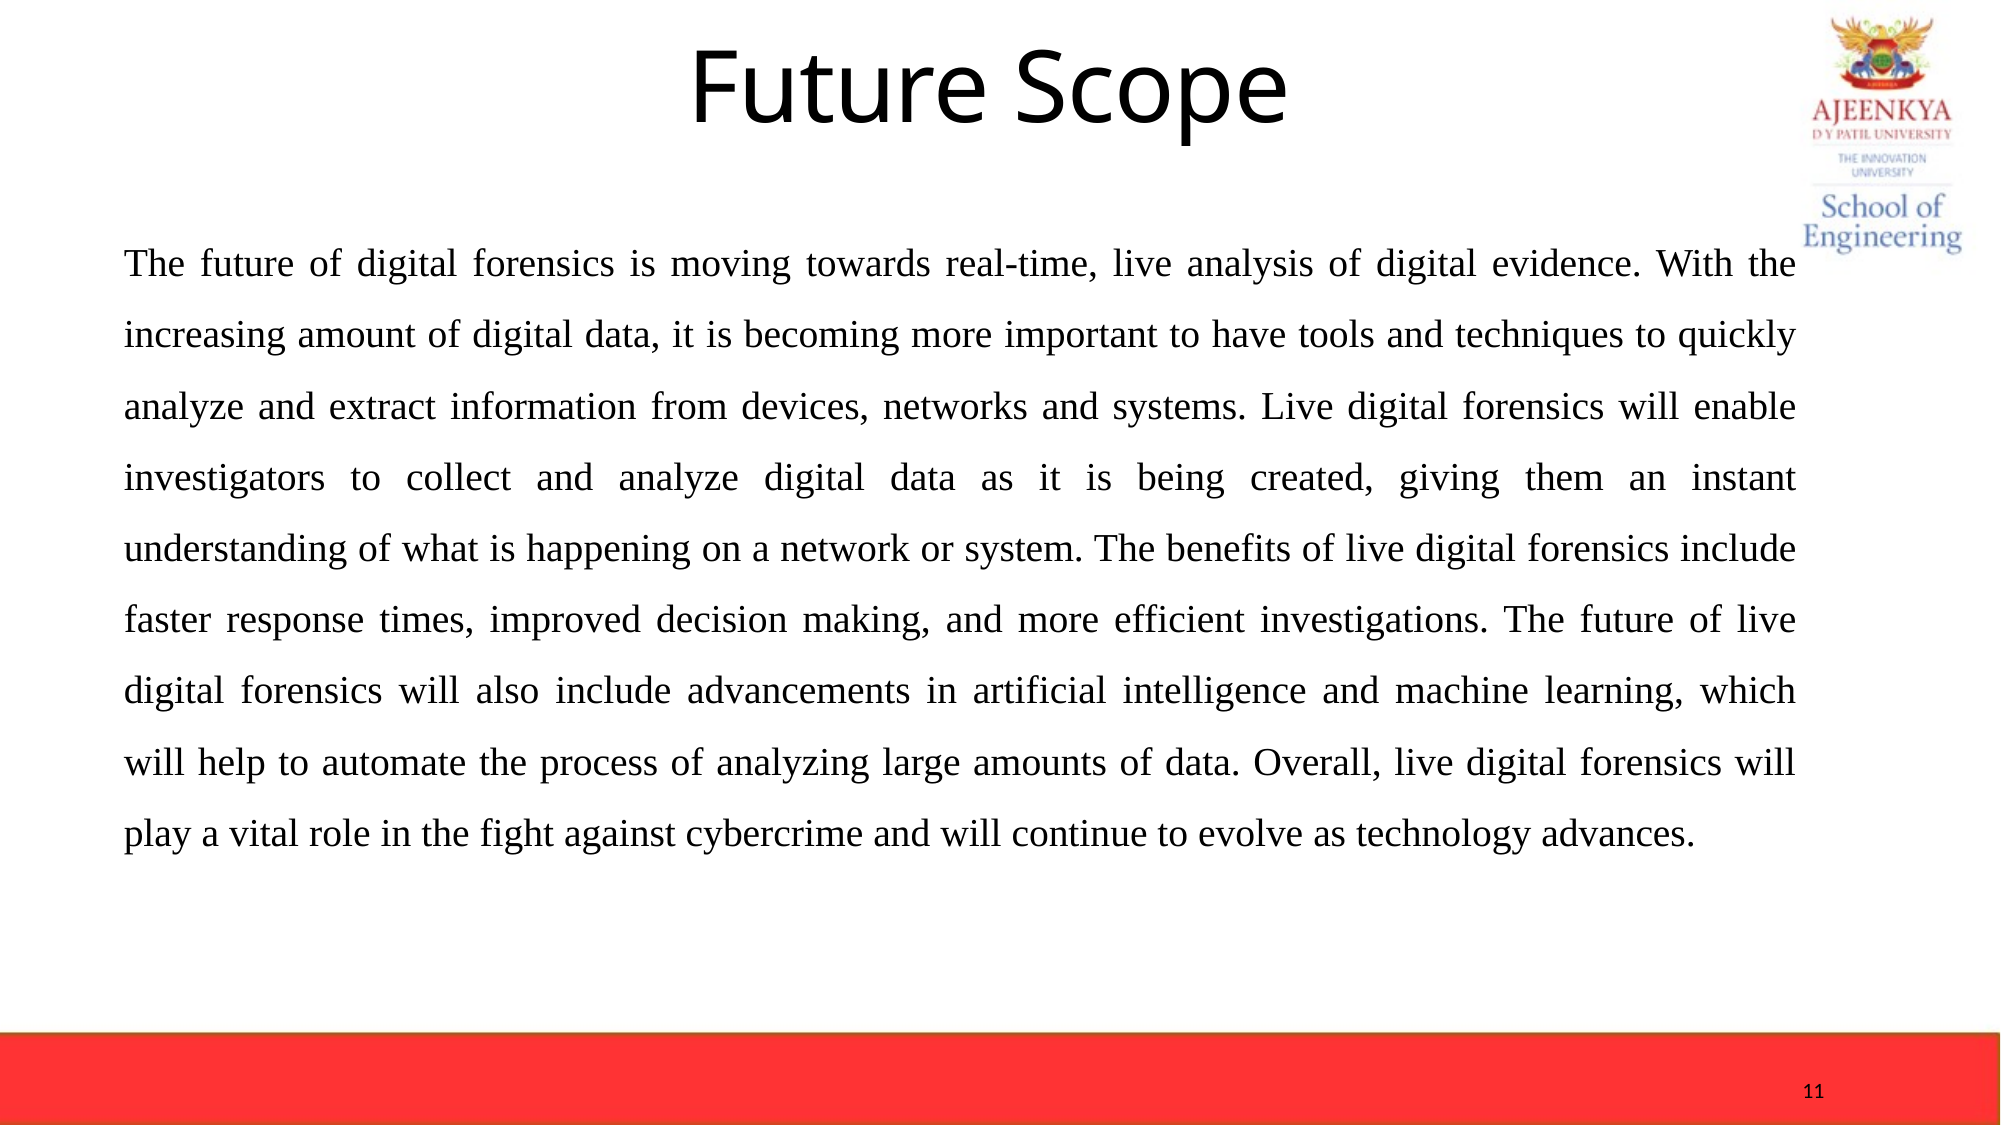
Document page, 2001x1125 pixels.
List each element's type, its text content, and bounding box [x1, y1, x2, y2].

list The future of digital forensics is moving towards real-time, live analysis of digital evidence. With the increasing amount of digital data, it is becoming more important to have tools and techniques to quickly analyze and extract information from devices, networks and systems. Live digital forensics will enable investigators to collect and analyze digital data as it is being created, giving them an instant understanding of what is happening on a network or system. The benefits of live digital forensics include faster response times, improved decision making, and more efficient investigations. The future of live digital forensics will also include advancements in artificial intelligence and machine learning, which will help to automate the process of analyzing large amounts of data. Overall, live digital forensics will play a vital role in the fight against cybercrime and will continue to evolve as technology advances. [123, 205, 1799, 1029]
picture [0, 0, 2001, 1125]
slide_number 11 [1624, 1059, 1840, 1120]
title Future Scope [164, 0, 1815, 151]
